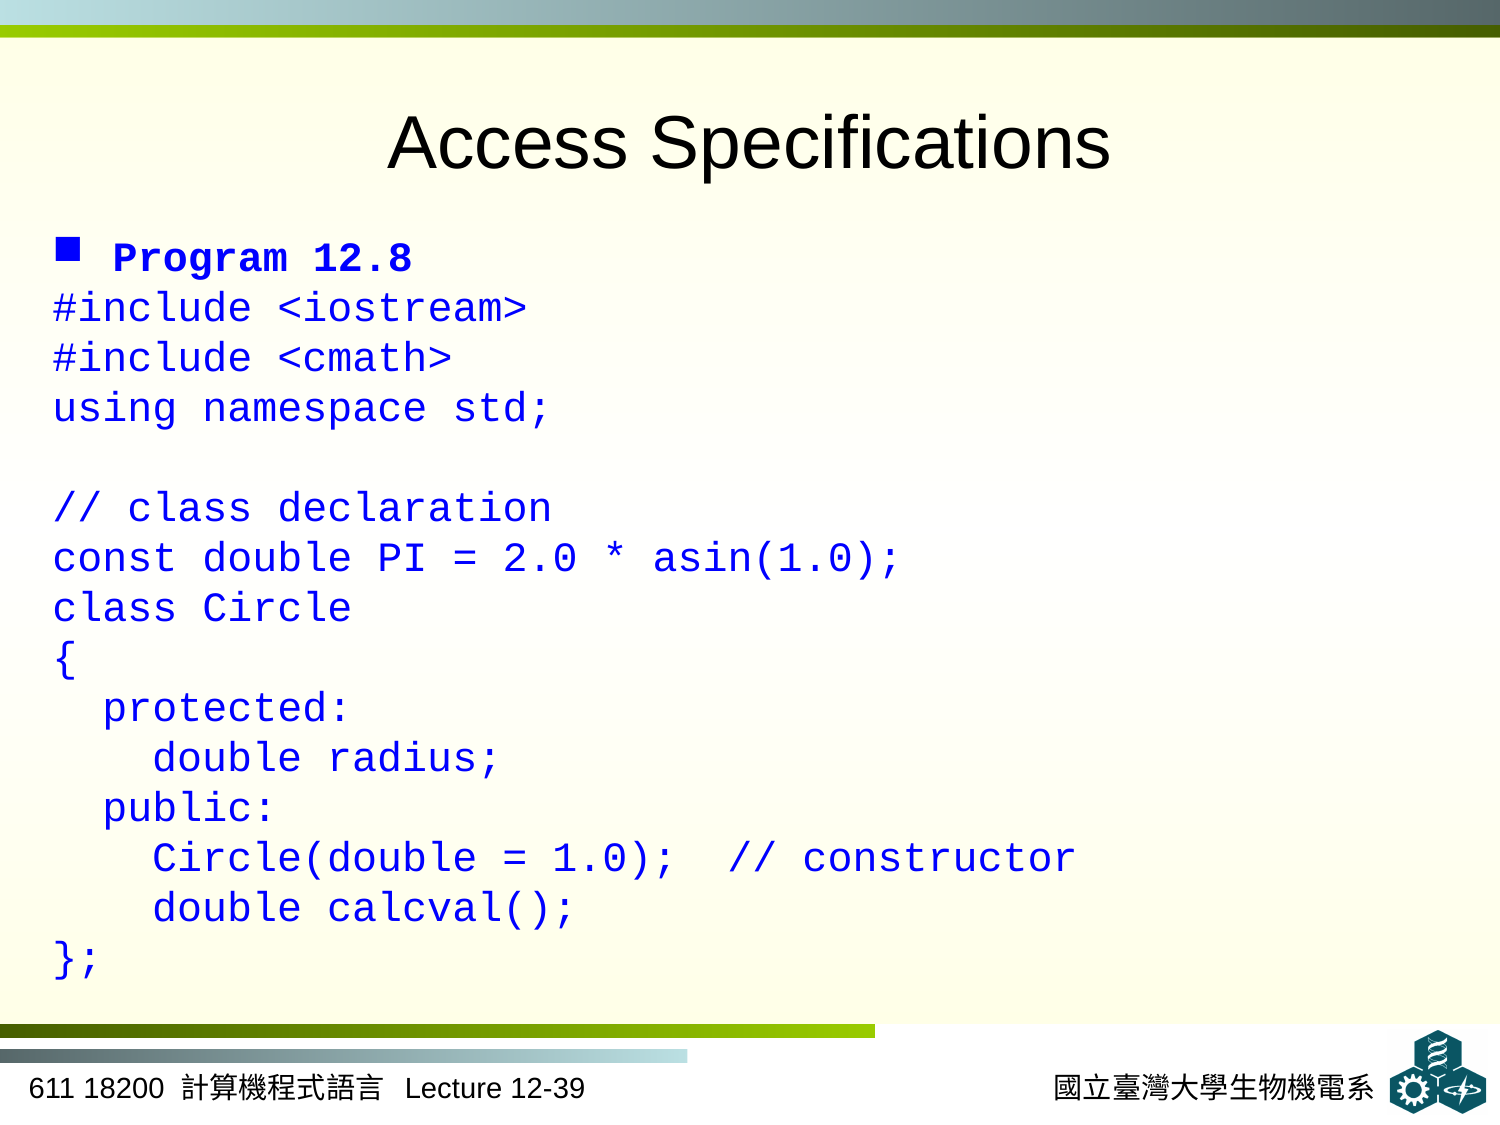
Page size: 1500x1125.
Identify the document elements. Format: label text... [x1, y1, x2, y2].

title Access Specifications [74, 44, 1426, 222]
text_box Program 12.8 #include <iostream> #include <cmath> using namespace std; // class declaration const double PI = 2.0 * asin(1.0); class Circle { protected: double radius; public: Circle(double = 1.0); // constructor double calcval(); }; [37, 222, 1475, 988]
picture [1387, 1029, 1488, 1115]
